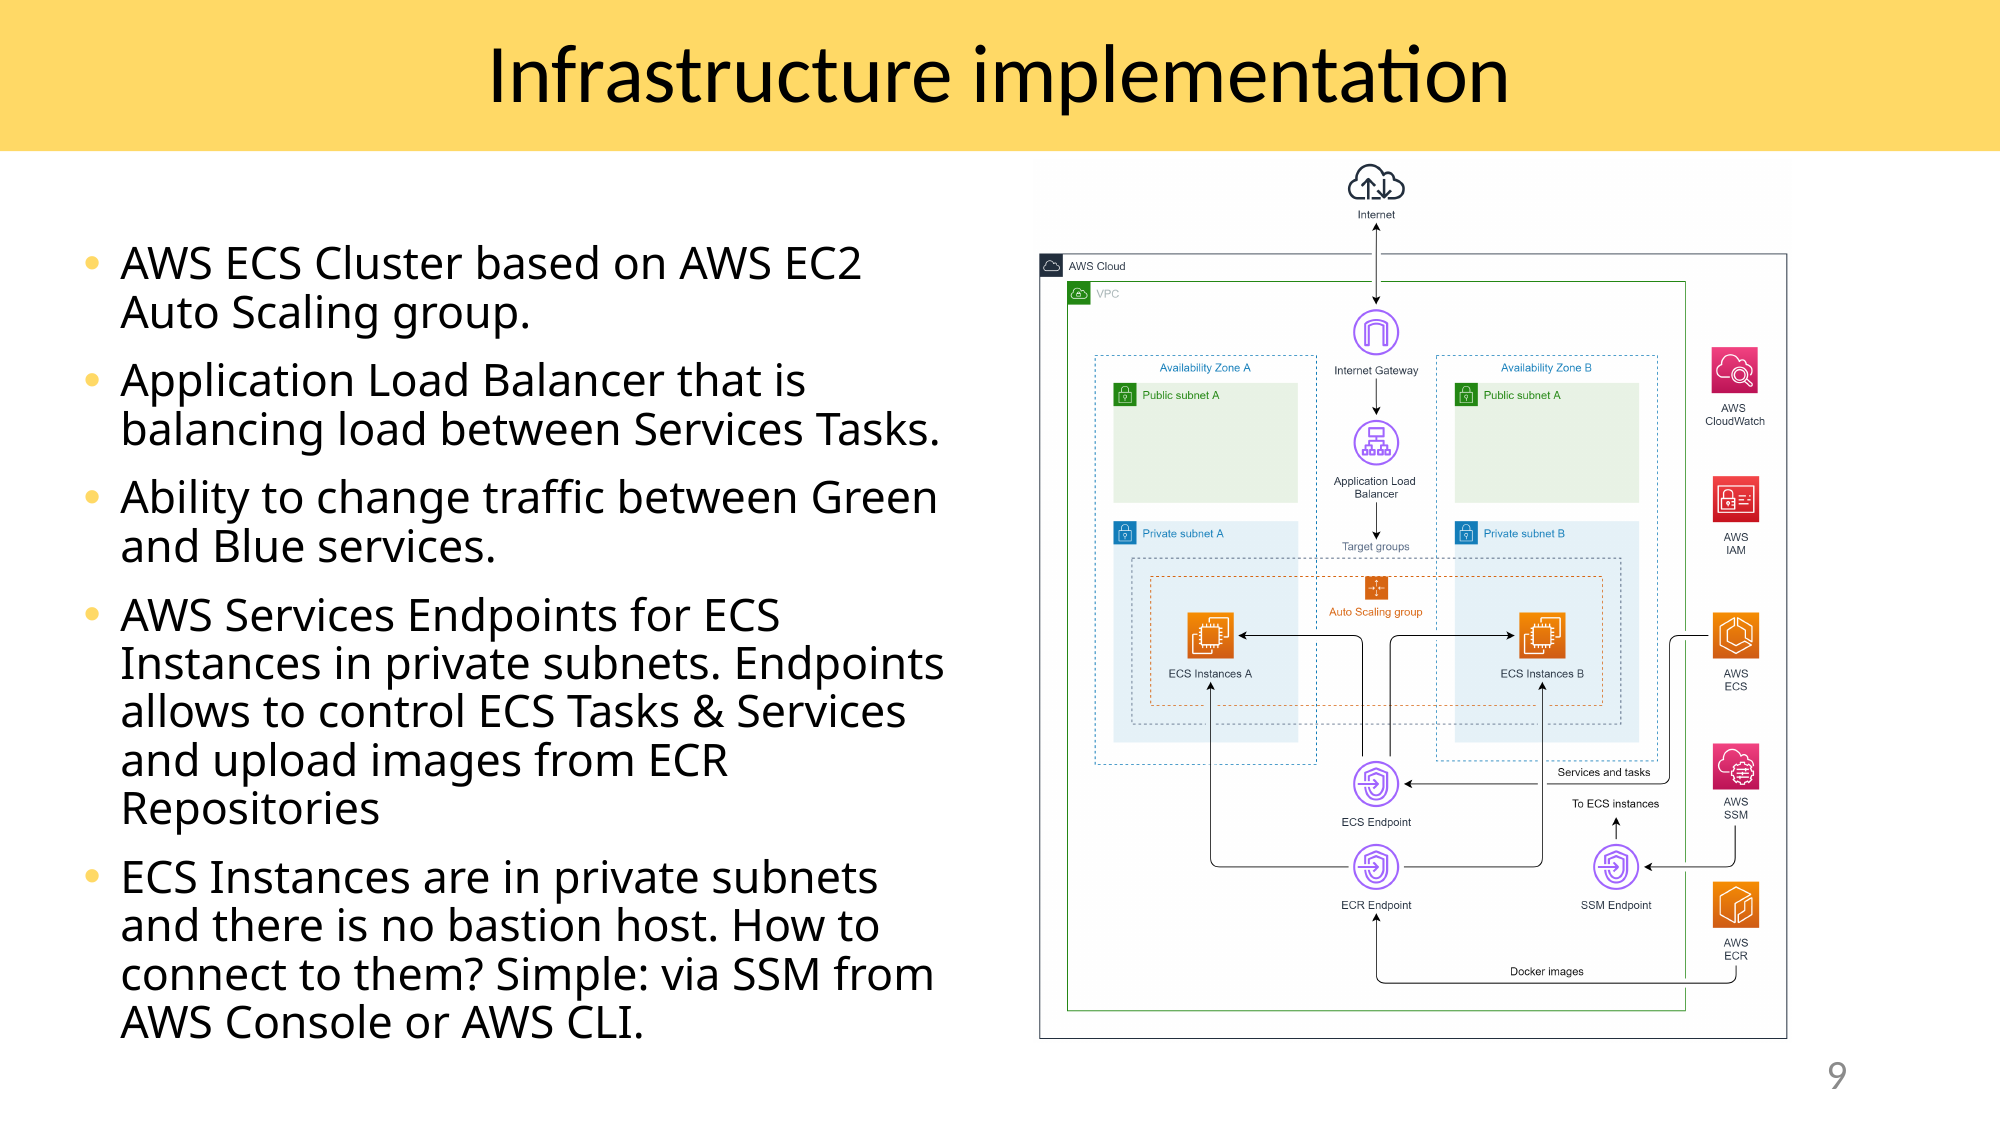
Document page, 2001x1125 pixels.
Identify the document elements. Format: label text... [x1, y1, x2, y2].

picture [1033, 159, 1792, 1043]
list AWS ECS Cluster based on AWS EC2 Auto Scaling group. Application Load Balancer that is balancing load between Services Tasks. Ability to change traffic between Green and Blue services. AWS Services Endpoints for ECS Instances in private subnets. Endpoints allows to control ECS Tasks & Services and upload images from ECR Repositories ECS Instances are in private subnets and there is no bastion host. How to connect to them? Simple: via SSM from AWS Console or AWS CLI. [68, 233, 977, 1092]
title Infrastructure implementation [0, 0, 2000, 152]
slide_number 9 [1412, 1042, 1863, 1103]
